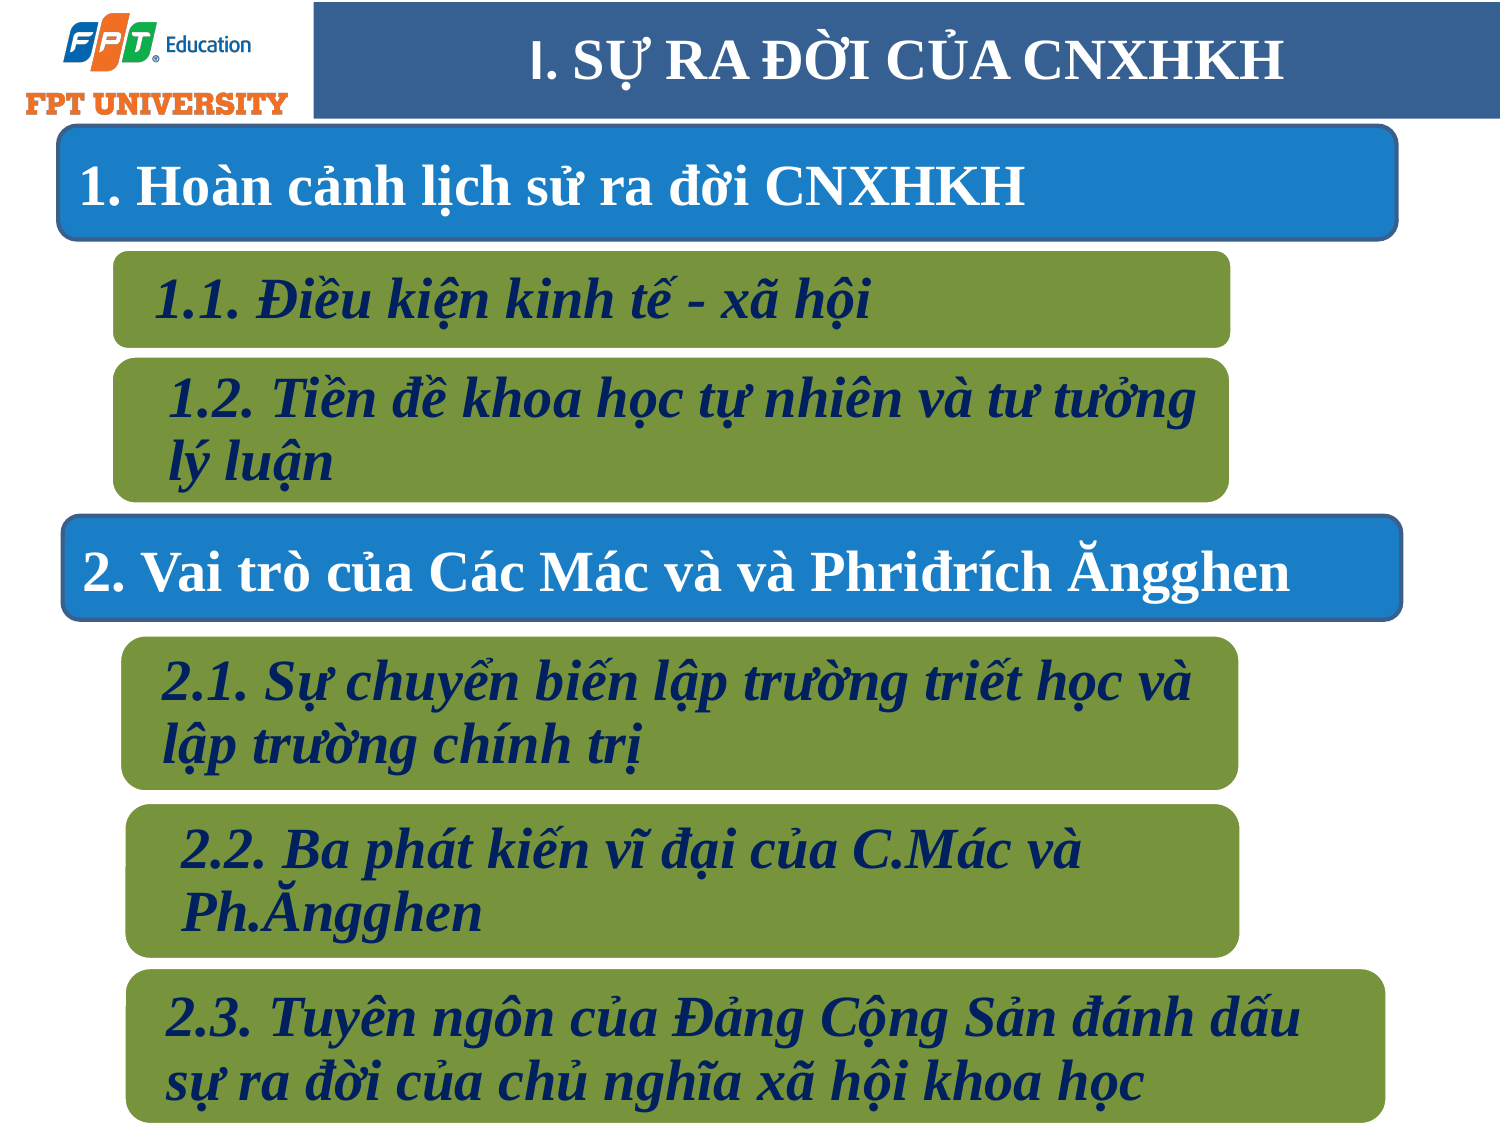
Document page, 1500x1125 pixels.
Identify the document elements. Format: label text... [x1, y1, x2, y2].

picture [26, 13, 288, 115]
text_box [110, 248, 1233, 351]
title I. SỰ RA ĐỜI CỦA CNXHKH [313, 2, 1500, 119]
text_box 1. Hoàn cảnh lịch sử ra đời CNXHKH [56, 123, 1399, 242]
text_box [118, 634, 1241, 793]
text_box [110, 355, 1240, 505]
text_box 2. Vai trò của Các Mác và và Phriđrích Ăngghen [60, 513, 1404, 622]
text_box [123, 801, 1250, 961]
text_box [123, 966, 1388, 1125]
